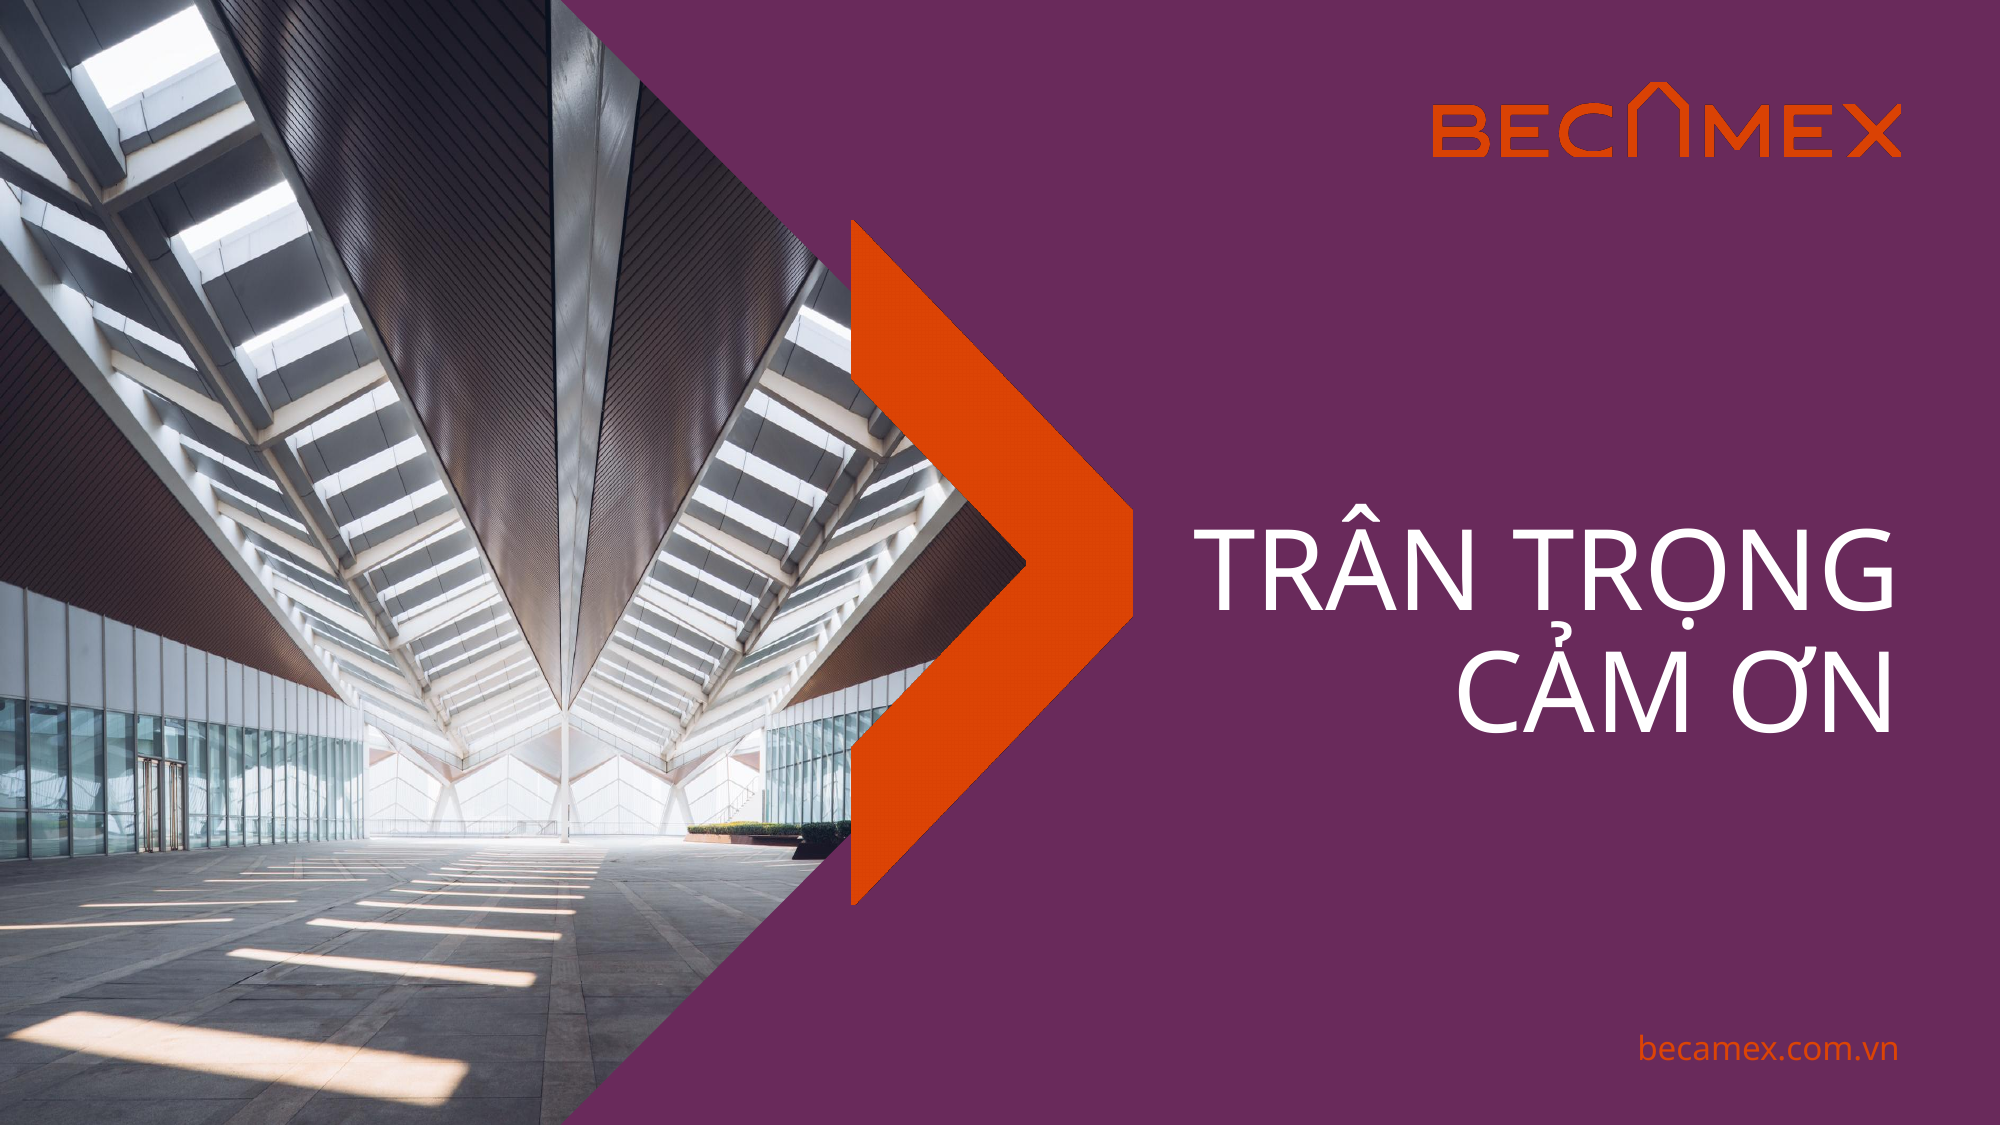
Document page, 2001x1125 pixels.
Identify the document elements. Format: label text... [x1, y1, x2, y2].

picture [851, 220, 1133, 905]
picture [1433, 82, 1901, 157]
text_box [0, 0, 851, 1125]
list TRÂN TRỌNG CẢM ƠN [1156, 513, 1901, 1125]
